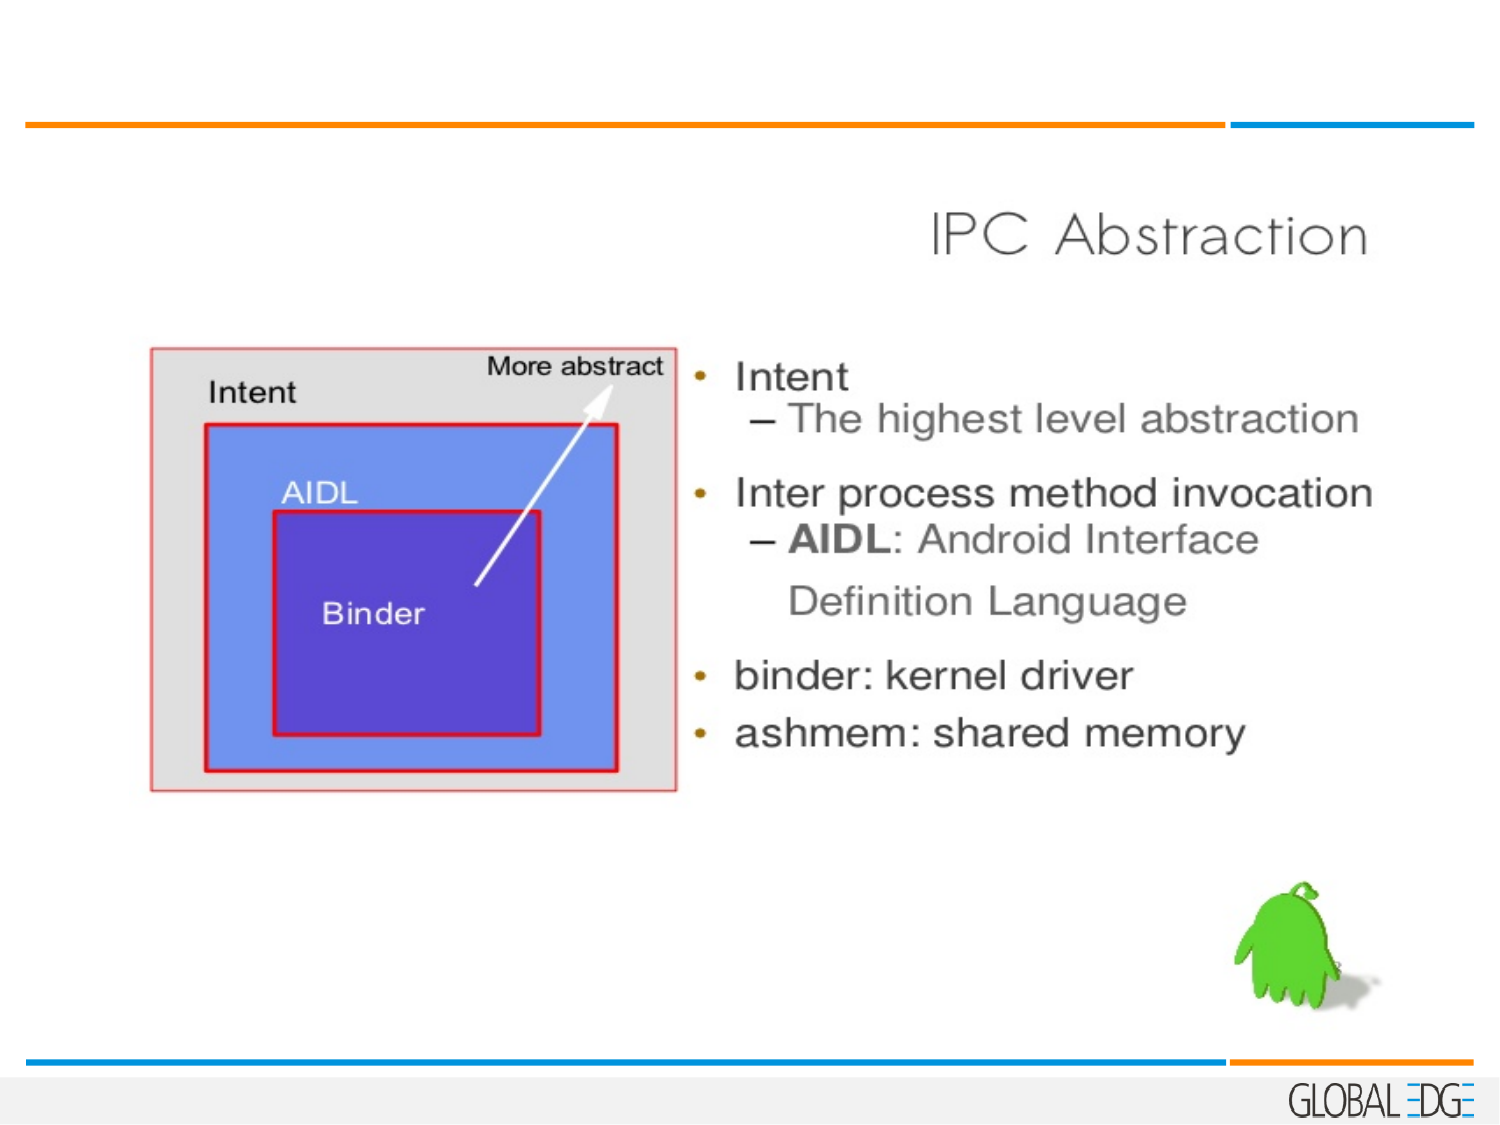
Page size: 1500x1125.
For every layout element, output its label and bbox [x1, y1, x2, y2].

picture [1289, 1083, 1474, 1118]
picture [129, 188, 1407, 1033]
